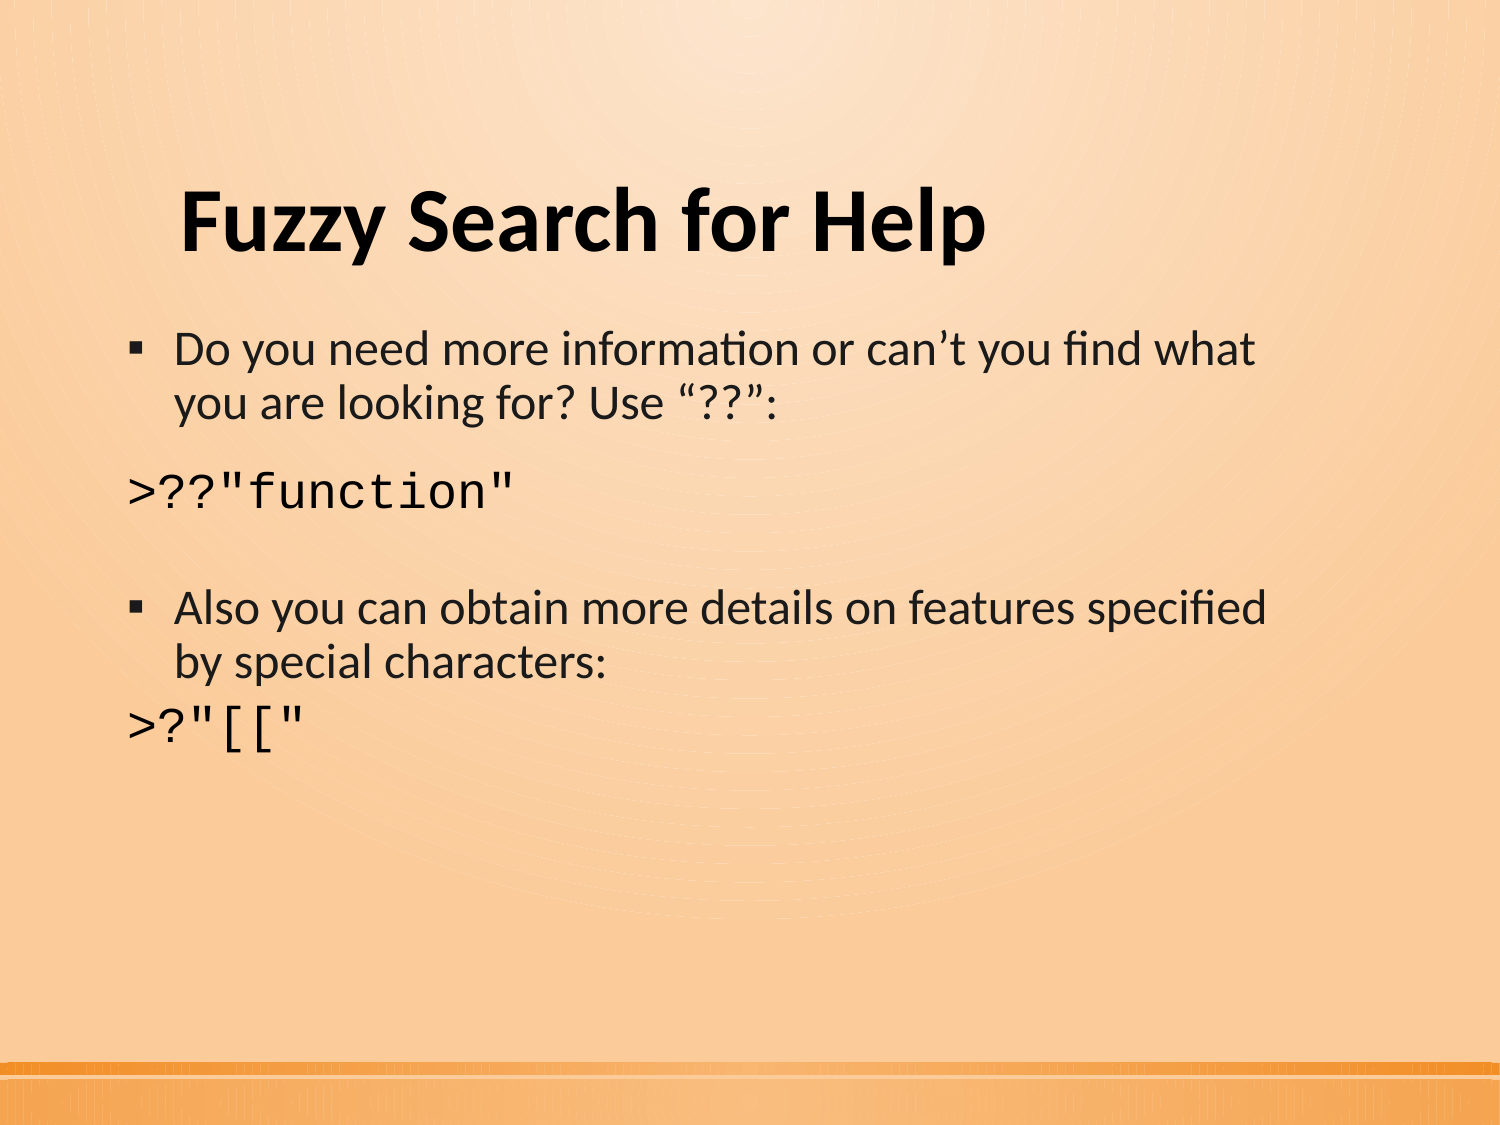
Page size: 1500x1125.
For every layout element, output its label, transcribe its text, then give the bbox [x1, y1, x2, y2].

title Fuzzy Search for Help [165, 76, 1335, 279]
list Do you need more information or can’t you find what you are looking for? Use “??”: >??"function" Also you can obtain more details on features specified by special characters: >?"[[" [112, 314, 1325, 776]
